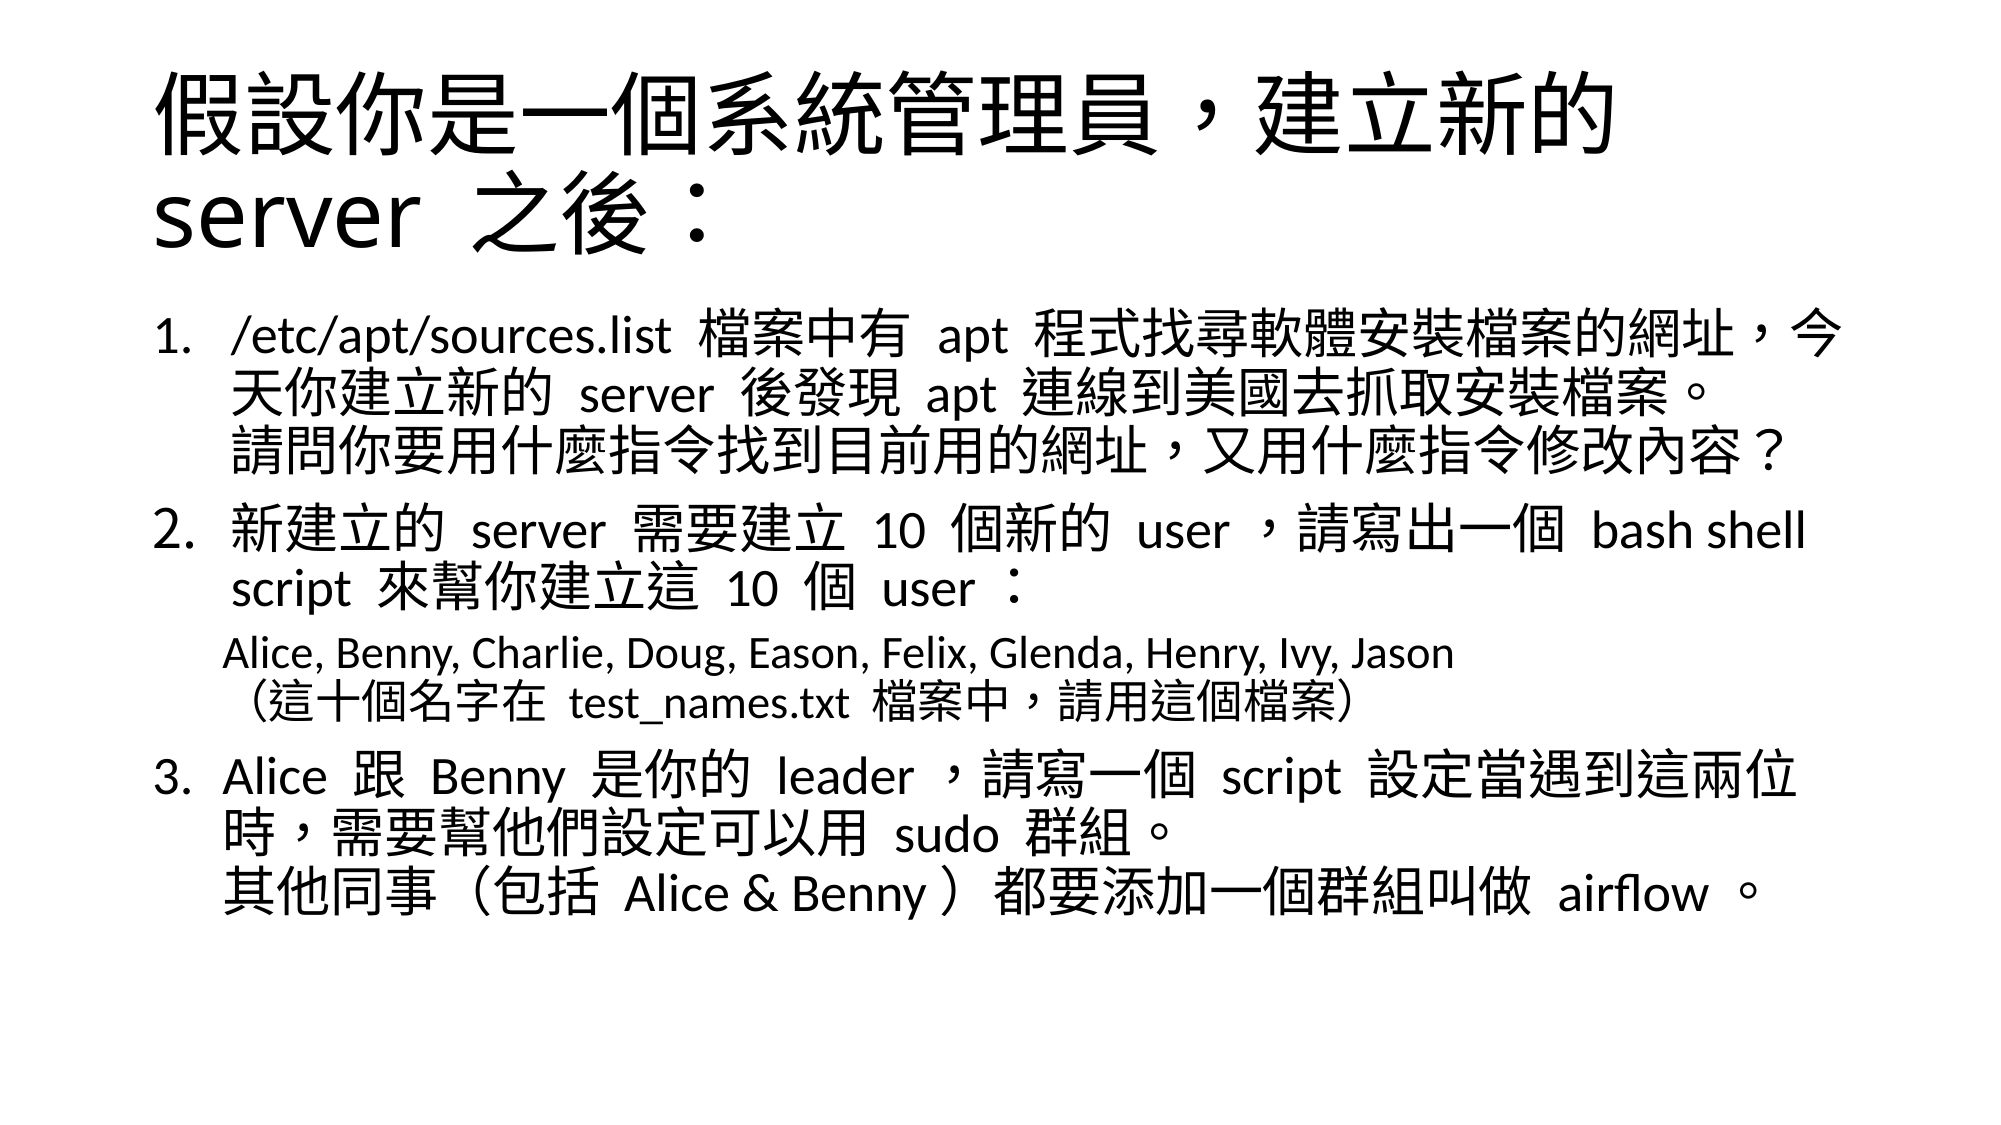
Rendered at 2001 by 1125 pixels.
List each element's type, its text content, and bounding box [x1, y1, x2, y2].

title 假設你是一個系統管理員，建立新的 server 之後： [137, 59, 1863, 278]
list /etc/apt/sources.list 檔案中有 apt 程式找尋軟體安裝檔案的網址，今天你建立新的 server 後發現 apt 連線到美國去抓取安裝檔案。 請問你要用什麼指令找到目前用的網址，又用什麼指令修改內容？ 新建立的 server 需要建立 10 個新的 user，請寫出一個 bash shell script 來幫你建立這 10 個 user： Alice, Benny, Charlie, Doug, Eason, Felix, Glenda, Henry, Ivy, Jason （這十個名字在 test_names.txt 檔案中，請用這個檔案） Alice 跟 Benny 是你的 leader，請寫一個 script 設定當遇到這兩位時，需要幫他們設定可以用 sudo 群組。 其他同事（包括 Alice & Benny）都要添加一個群組叫做 airflow。 [137, 299, 1863, 1014]
